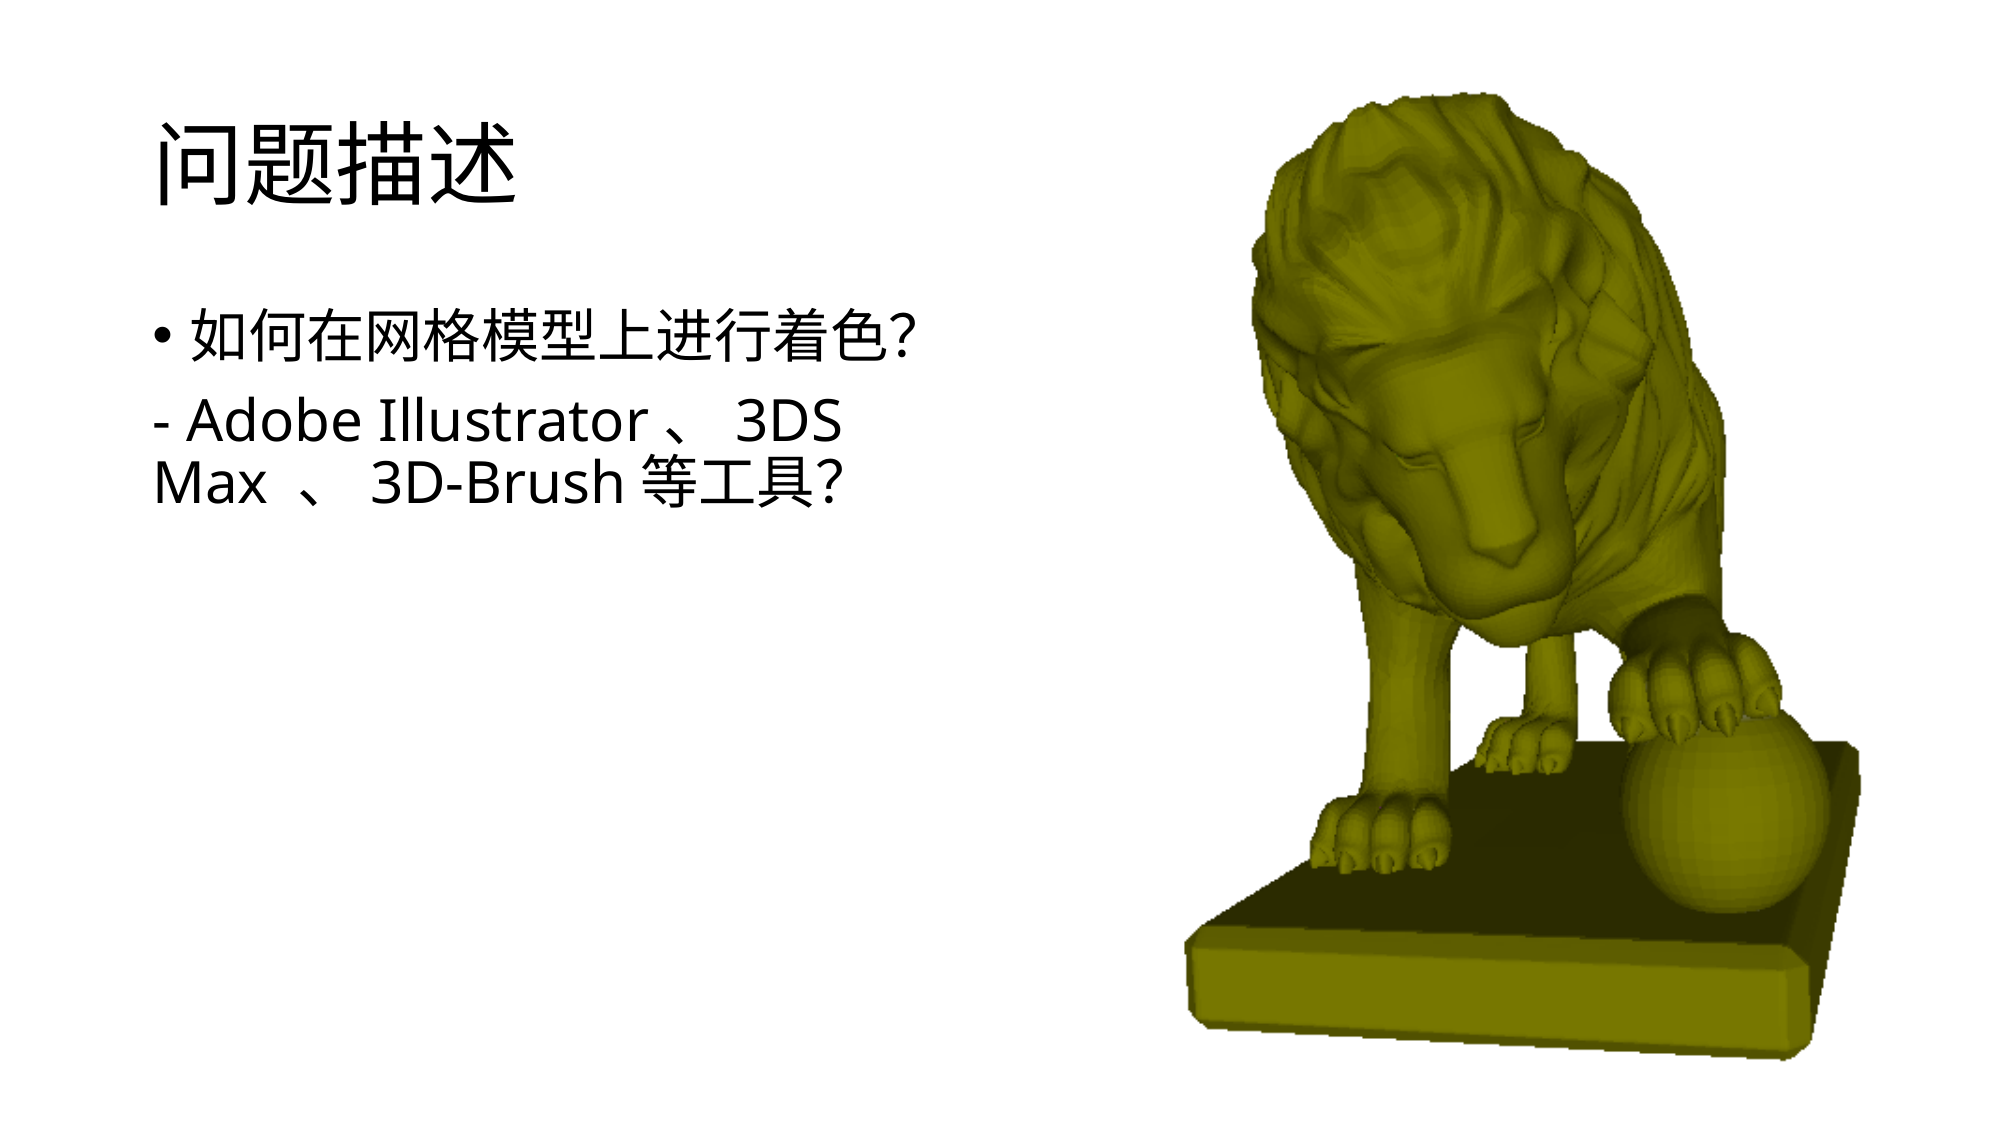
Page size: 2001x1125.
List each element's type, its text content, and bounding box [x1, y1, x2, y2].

title 问题描述 [137, 59, 1863, 278]
picture [1183, 89, 1863, 1066]
list 如何在网格模型上进行着色？ - Adobe Illustrator、3DS Max 、3D-Brush等工具？ [137, 299, 924, 1014]
